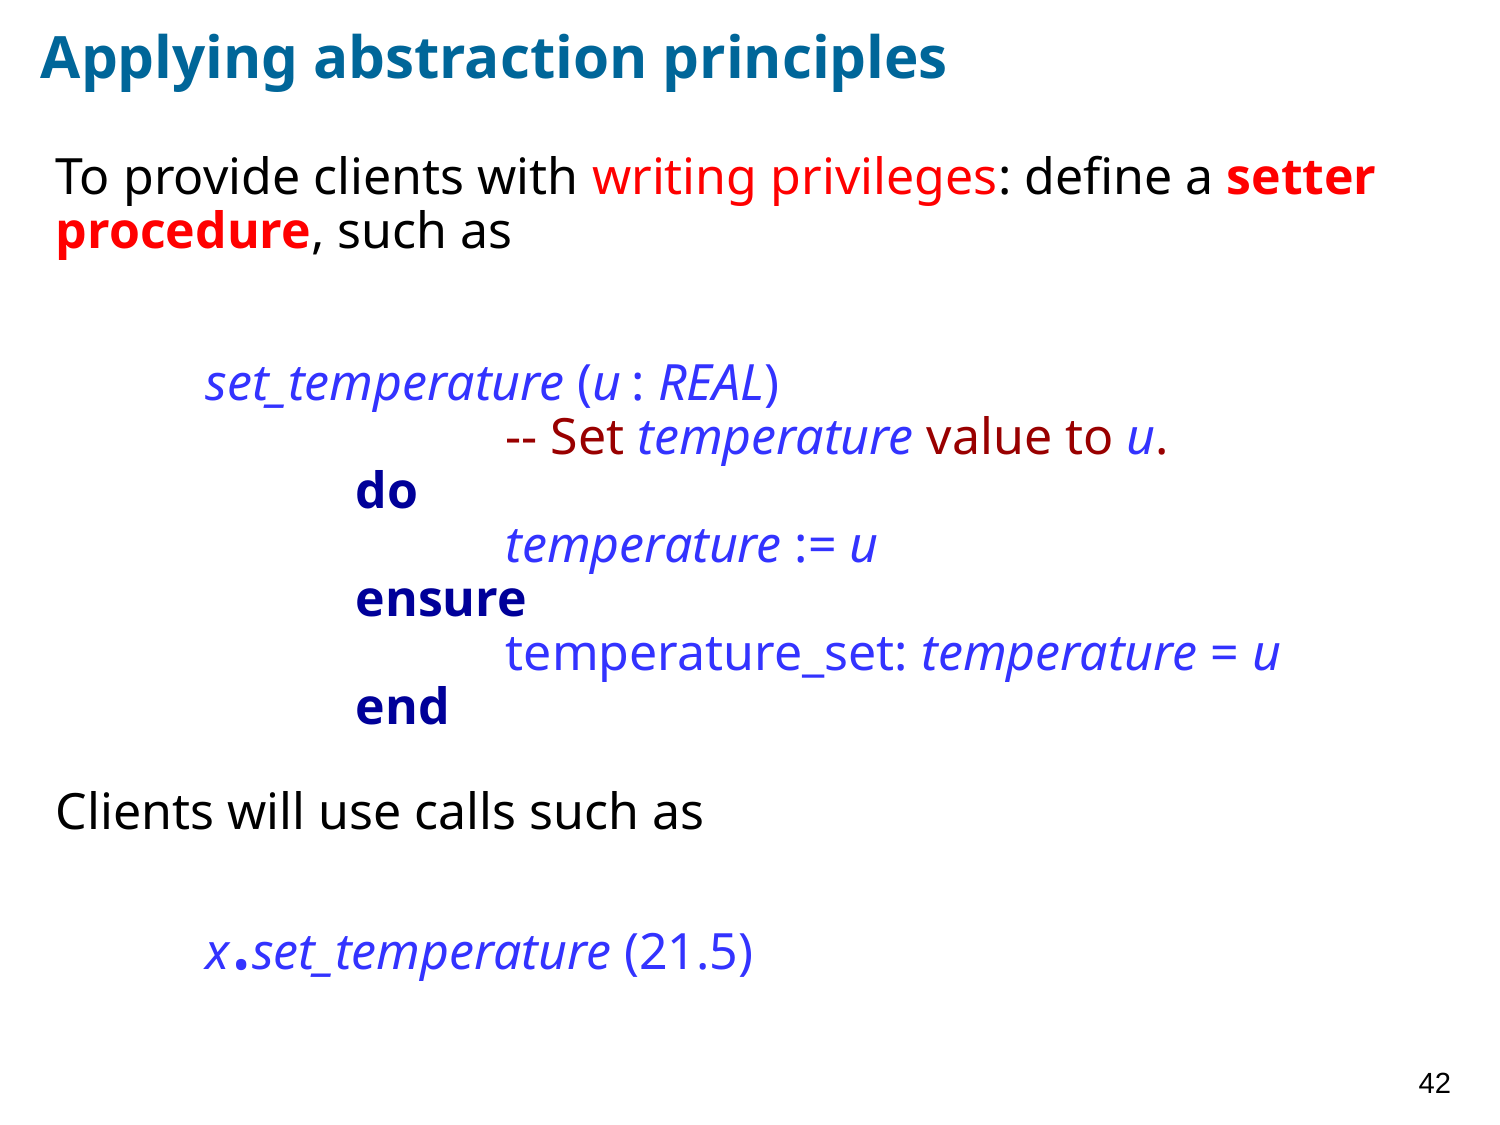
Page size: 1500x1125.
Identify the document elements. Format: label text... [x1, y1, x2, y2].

list To provide clients with writing privileges: define a setter procedure, such as set_temperature (u : REAL) -- Set temperature value to u. do temperature := u ensure temperature_set: temperature = u end Clients will use calls such as x.set_temperature (21.5) [40, 144, 1451, 1070]
title Applying abstraction principles [40, 19, 1344, 91]
slide_number 42 [1403, 1038, 1494, 1125]
